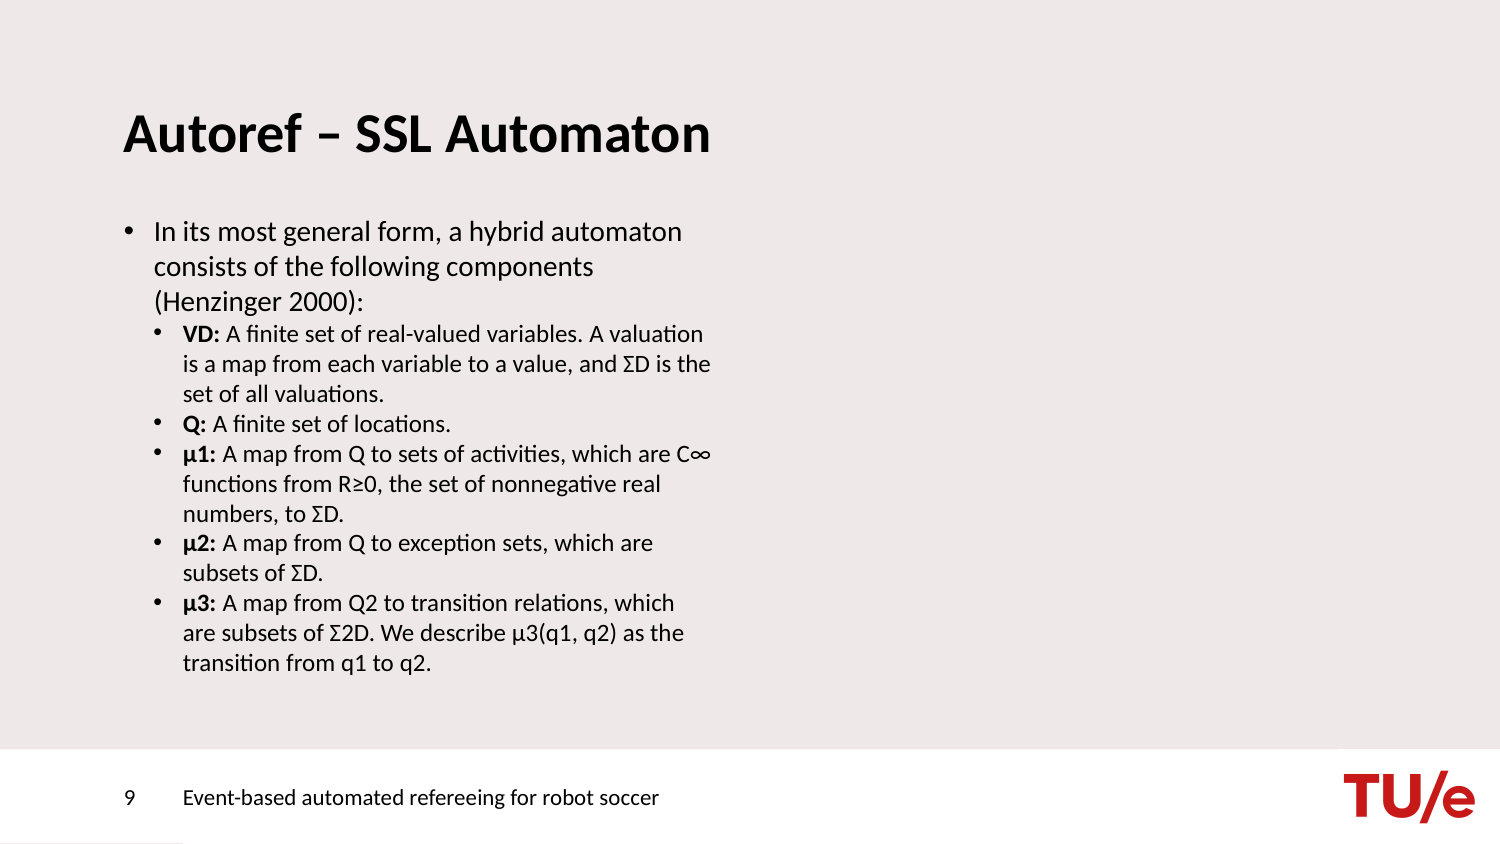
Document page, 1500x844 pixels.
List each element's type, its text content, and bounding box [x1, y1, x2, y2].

slide_number 9 [0, 749, 183, 844]
title Autoref – SSL Automaton [124, 96, 715, 212]
list In its most general form, a hybrid automaton consists of the following components (Henzinger 2000): VD: A finite set of real-valued variables. A valuation is a map from each variable to a value, and ΣD is the set of all valuations. Q: A finite set of locations. μ1: A map from Q to sets of activities, which are C∞ functions from R≥0, the set of nonnegative real numbers, to ΣD. μ2: A map from Q to exception sets, which are subsets of ΣD. μ3: A map from Q2 to transition relations, which are subsets of Σ2D. We describe μ3(q1, q2) as the transition from q1 to q2. [123, 212, 715, 694]
picture [1339, 749, 1500, 844]
footer Event-based automated refereeing for robot soccer [183, 749, 1339, 844]
